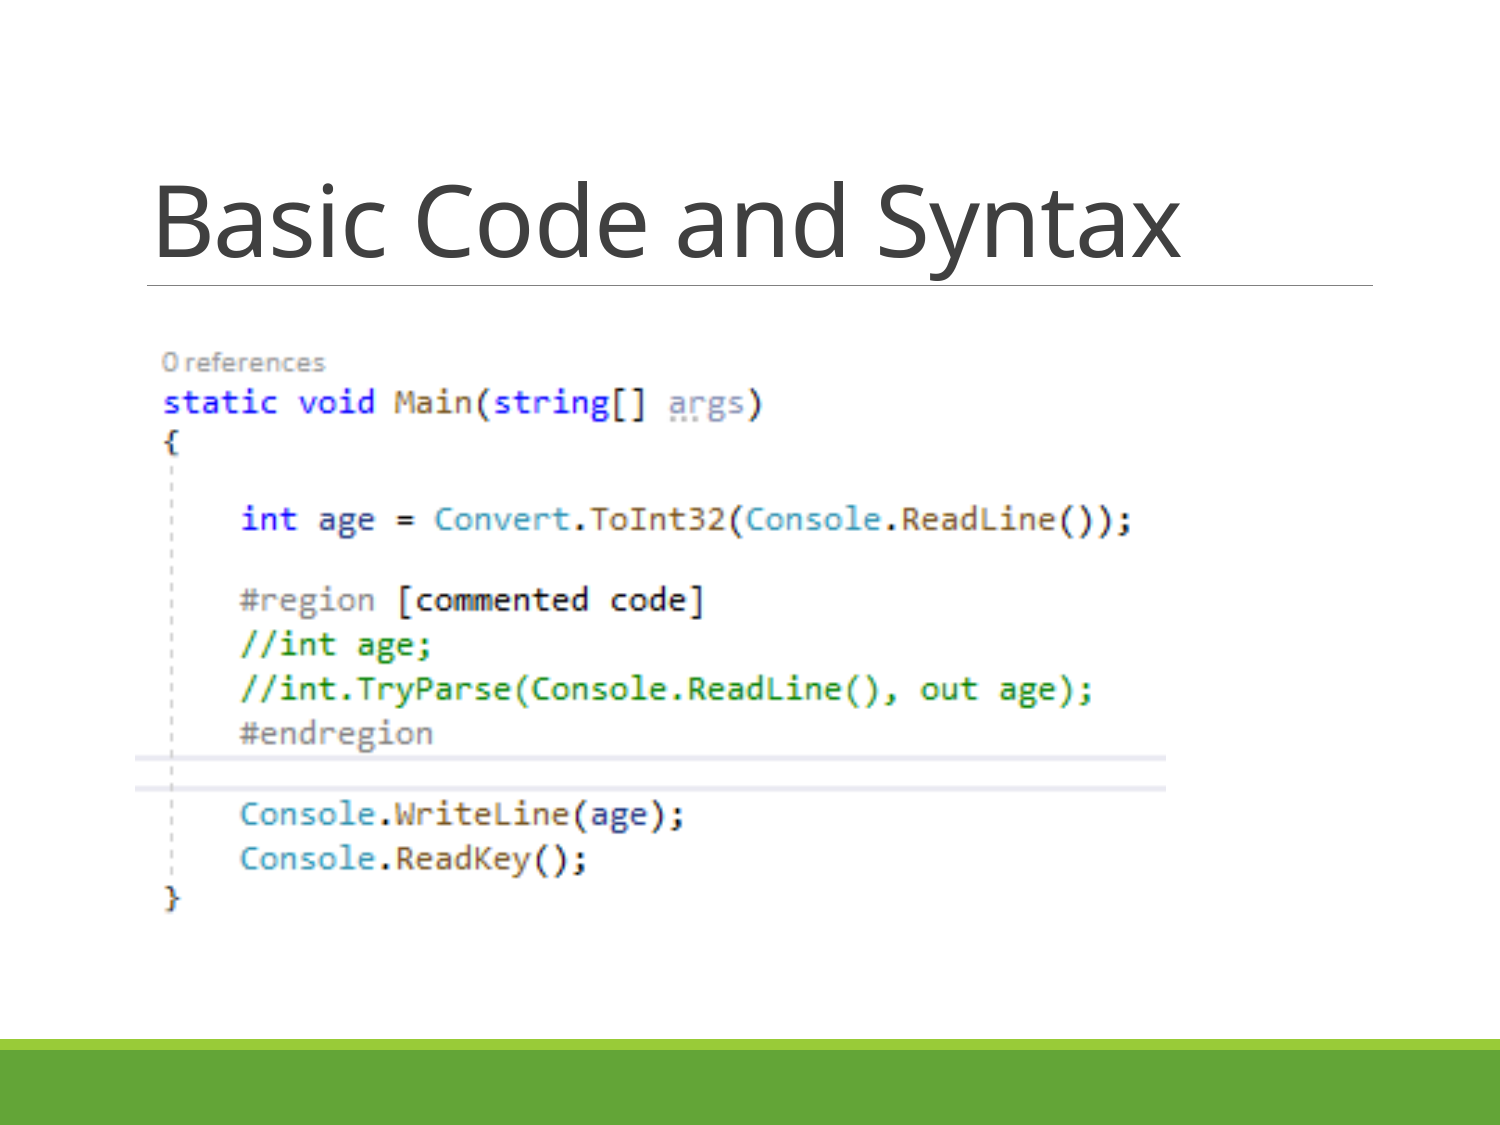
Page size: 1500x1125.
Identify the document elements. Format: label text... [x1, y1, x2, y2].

title Basic Code and Syntax [135, 47, 1373, 285]
picture [134, 313, 1167, 938]
